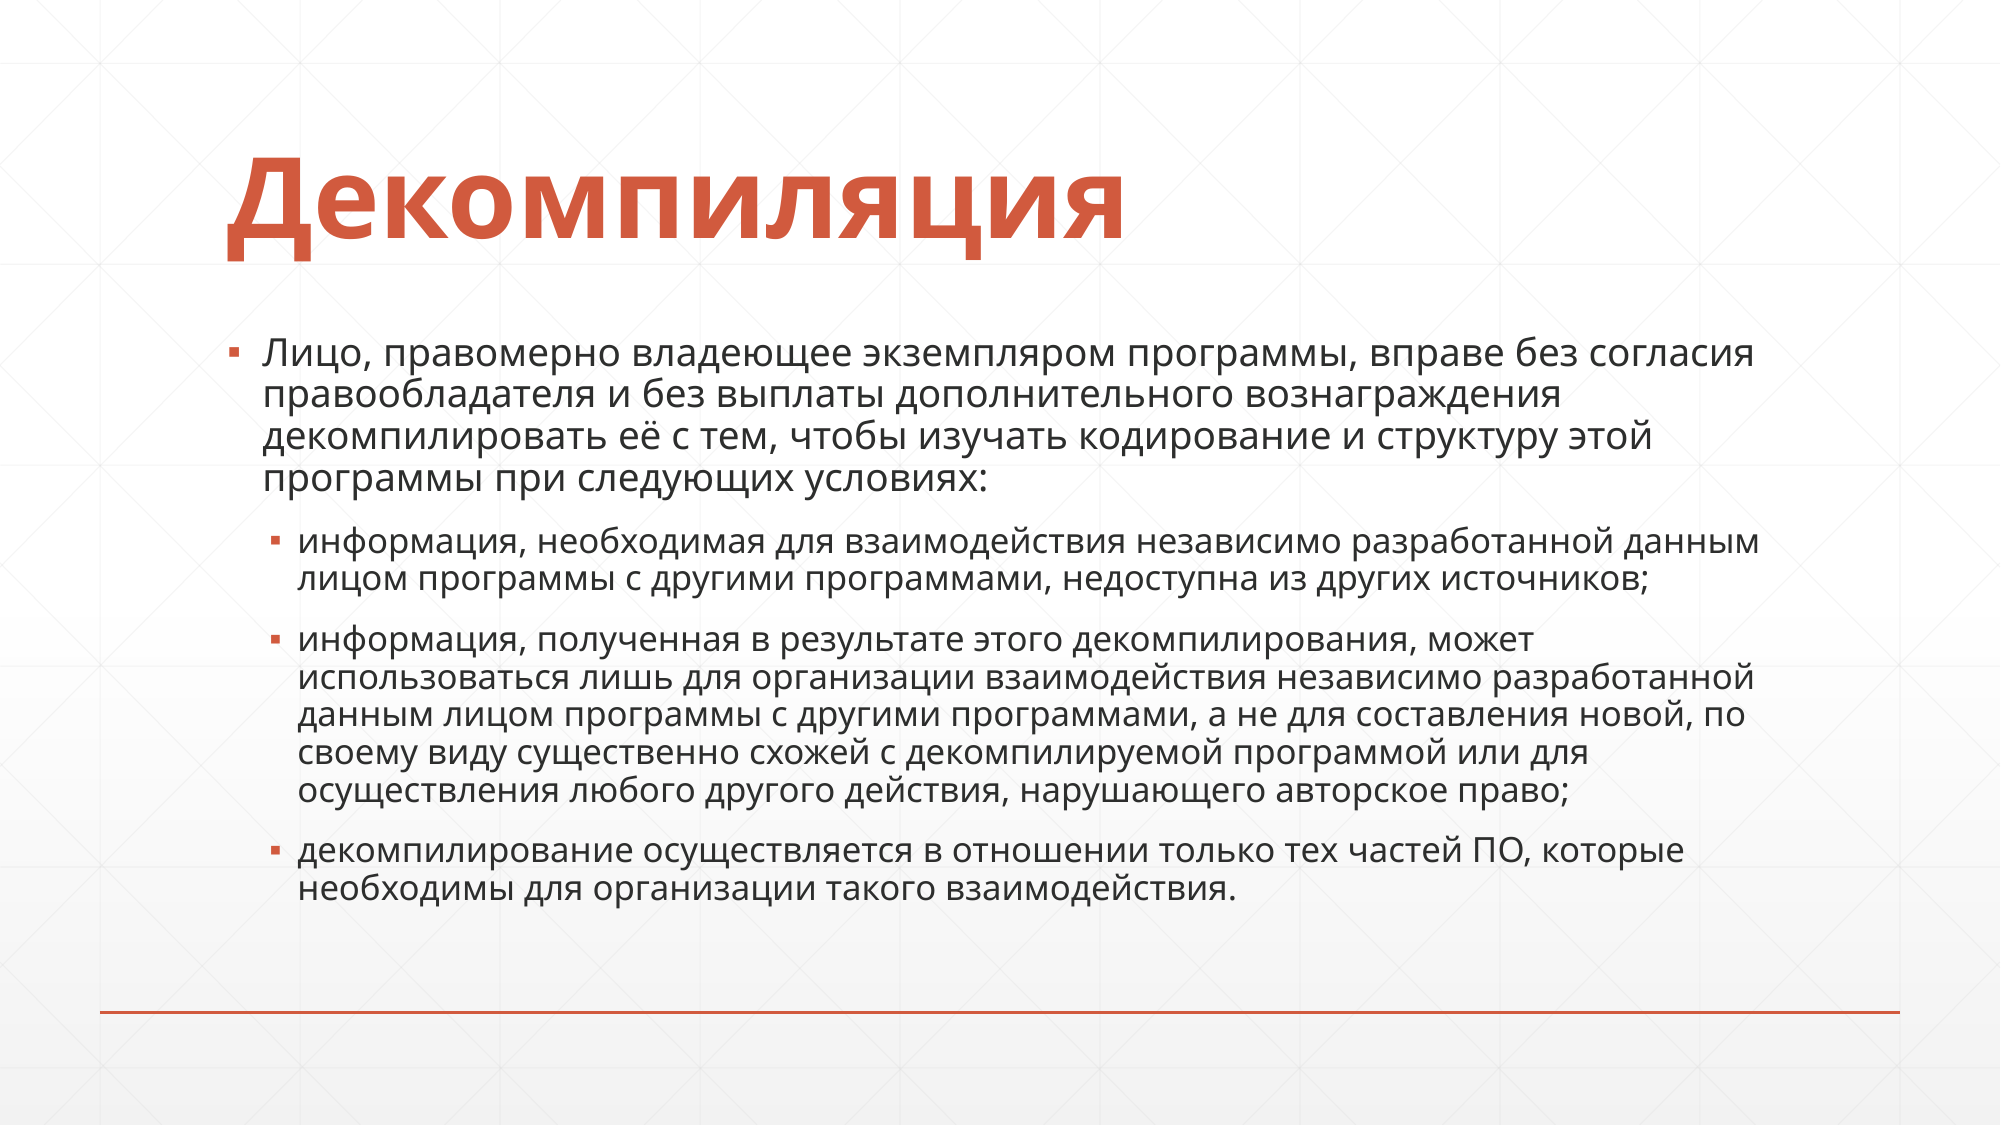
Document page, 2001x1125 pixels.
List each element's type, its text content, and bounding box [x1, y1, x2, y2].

list Лицо, правомерно владеющее экземпляром программы, вправе без согласия правообладателя и без выплаты дополнительного вознаграждения декомпилировать её с тем, чтобы изучать кодирование и структуру этой программы при следующих условиях: информация, необходимая для взаимодействия независимо разработанной данным лицом программы с другими программами, недоступна из других источников; информация, полученная в результате этого декомпилирования, может использоваться лишь для организации взаимодействия независимо разработанной данным лицом программы с другими программами, а не для составления новой, по своему виду существенно схожей с декомпилируемой программой или для осуществления любого другого действия, нарушающего авторское право; декомпилирование осуществляется в отношении только тех частей ПО, которые необходимы для организации такого взаимодействия. [212, 324, 1788, 950]
title Декомпиляция [212, 82, 1788, 271]
